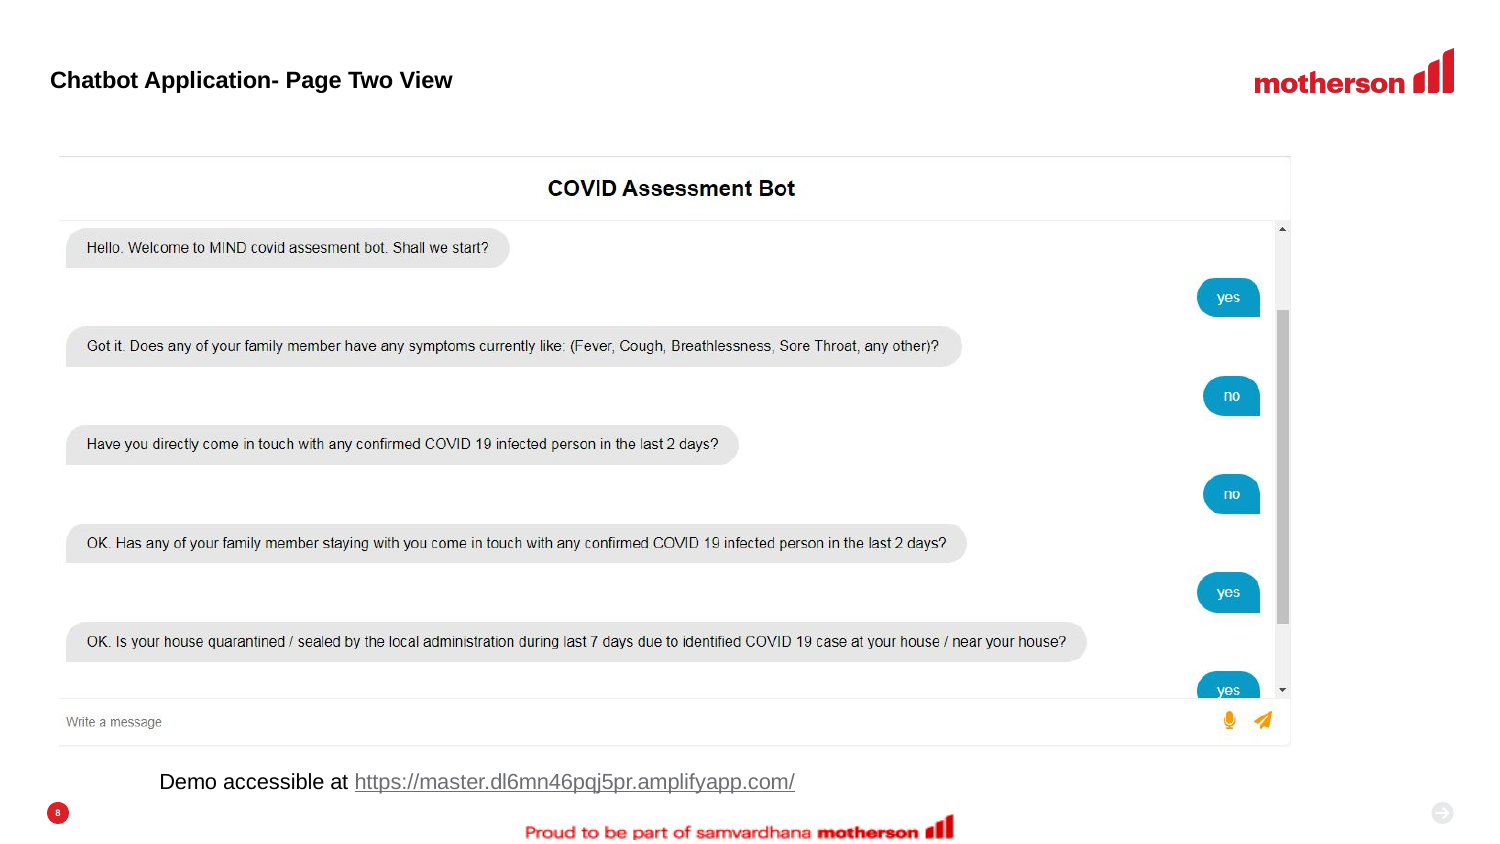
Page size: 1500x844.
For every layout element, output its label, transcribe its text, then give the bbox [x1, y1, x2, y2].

title Chatbot Application- Page Two View [49, 37, 1188, 94]
text_box Demo accessible at https://master.dl6mn46pqj5pr.amplifyapp.com/ [144, 760, 811, 802]
picture [58, 154, 1292, 749]
picture [507, 813, 976, 840]
picture [1255, 48, 1454, 93]
